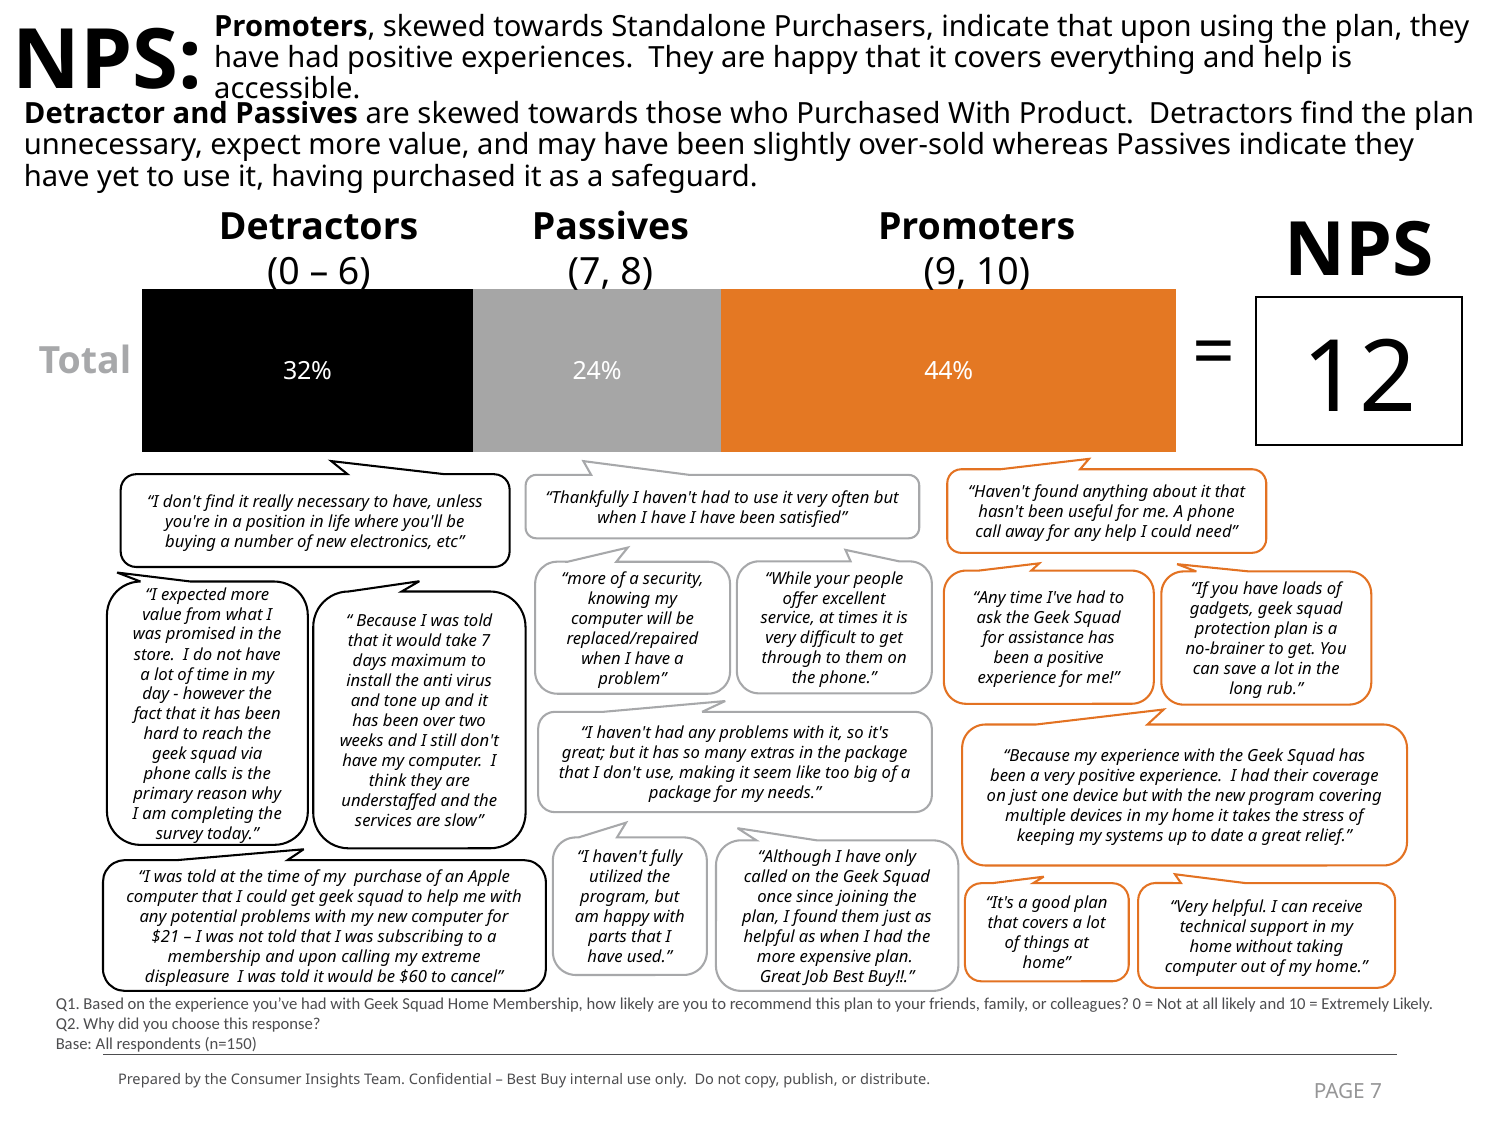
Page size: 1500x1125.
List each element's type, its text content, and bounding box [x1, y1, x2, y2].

slide_number PAGE 7 [1059, 1061, 1397, 1103]
text_box Q1. Based on the experience you’ve had with Geek Squad Home Membership, how likely are you to recommend this plan to your friends, family, or colleagues? 0 = Not at all likely and 10 = Extremely Likely. Q2. Why did you choose this response? Base: All respondents (n=150) [41, 985, 1464, 1061]
text_box Detractor and Passives are skewed towards those who Purchased With Product. Detractors find the plan unnecessary, expect more value, and may have been slightly over-sold whereas Passives indicate they have yet to use it, having purchased it as a safeguard. [8, 89, 1494, 201]
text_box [0, 159, 1463, 991]
title Promoters, skewed towards Standalone Purchasers, indicate that upon using the plan, they have had positive experiences. They are happy that it covers everything and help is accessible. [199, 0, 1500, 116]
footer Prepared by the Consumer Insights Team. Confidential – Best Buy internal use only. Do not copy, publish, or distribute. [103, 1061, 1059, 1103]
text_box NPS: [0, 6, 229, 117]
